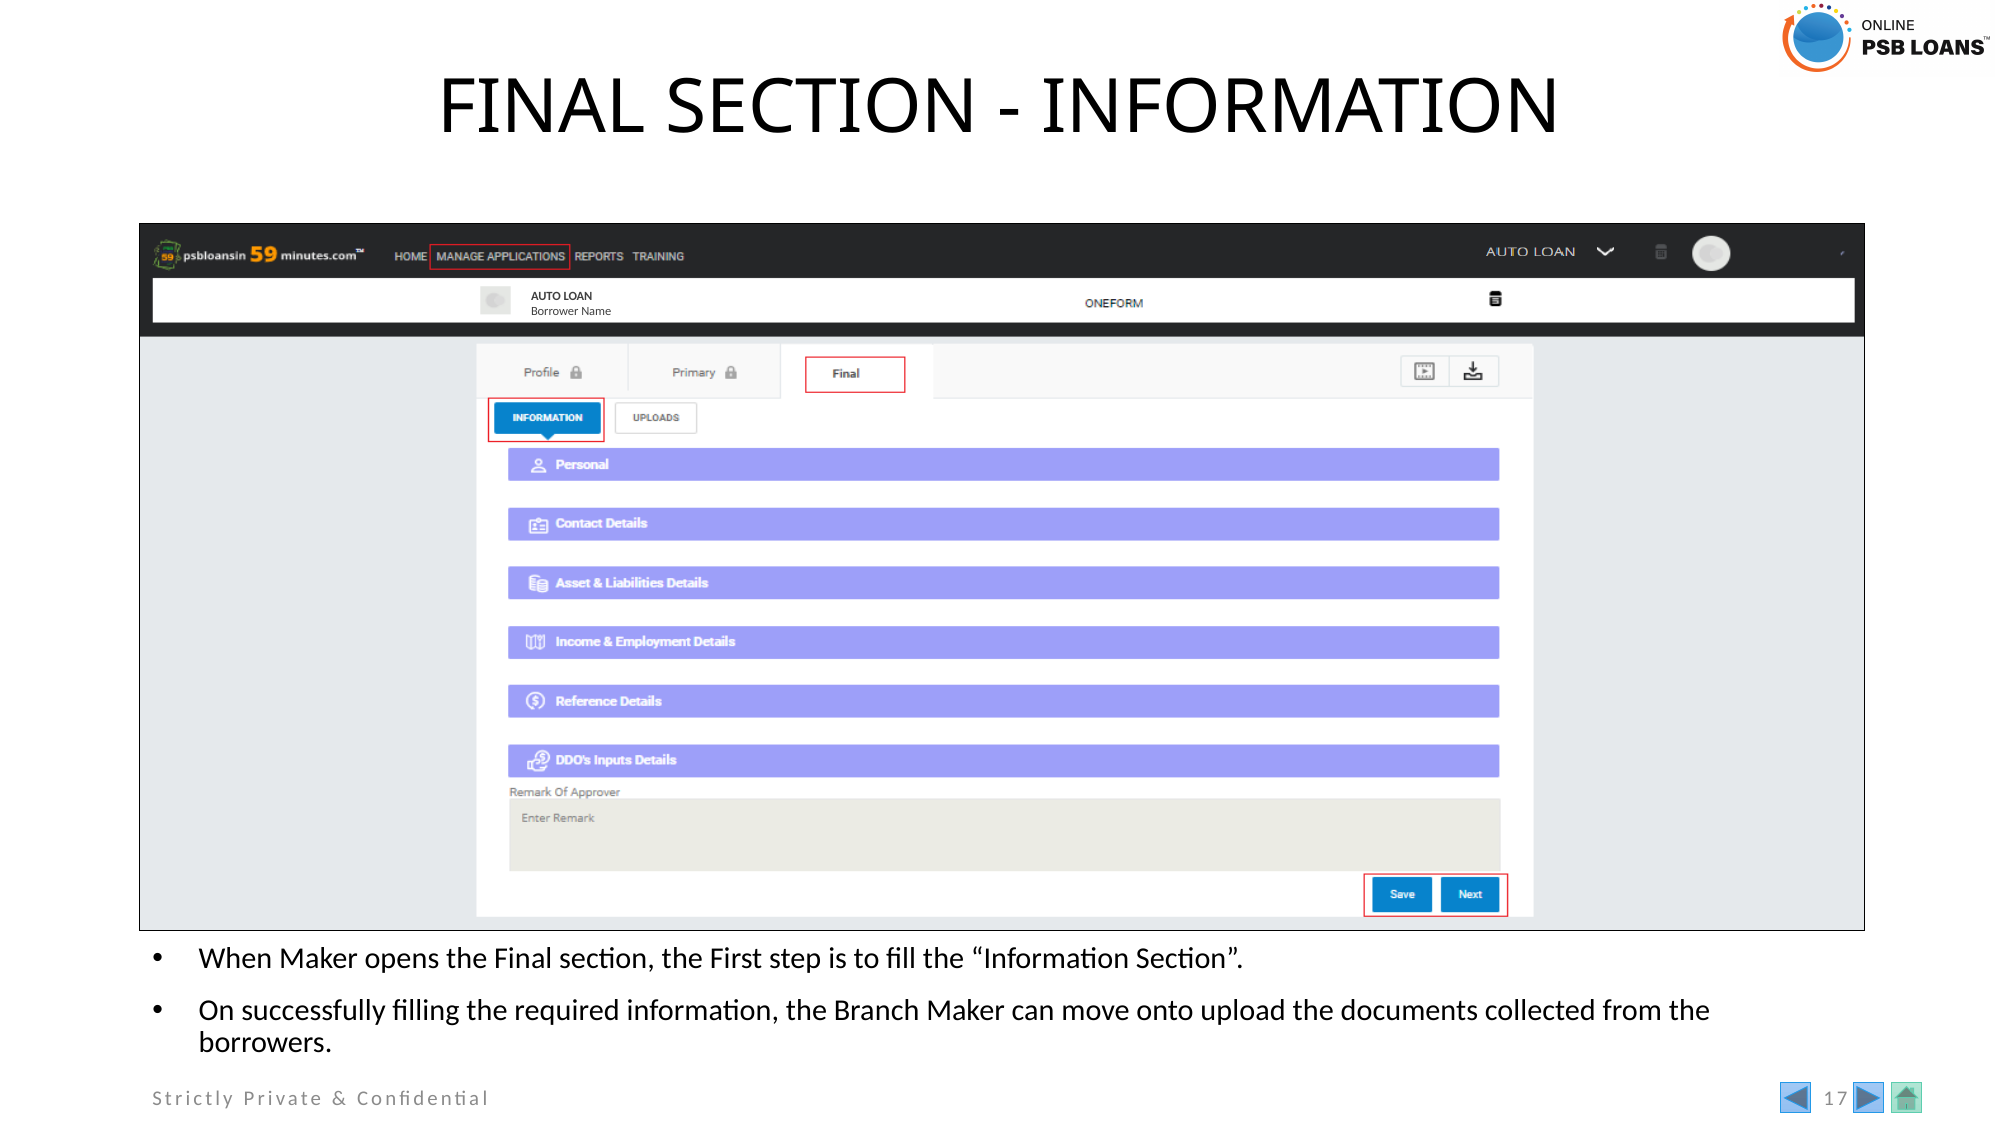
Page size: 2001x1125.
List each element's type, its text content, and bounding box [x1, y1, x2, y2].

slide_number 17 [1412, 1067, 1863, 1125]
text_box [1780, 1082, 1811, 1113]
footer Strictly Private & Confidential [137, 1068, 663, 1125]
title FINAL SECTION - information [137, 0, 1863, 217]
text_box [1891, 1082, 1922, 1113]
text_box [1853, 1082, 1884, 1113]
picture [1863, 0, 1995, 77]
list When Maker opens the Final section, the First step is to fill the “Information Section”. On successfully filling the required information, the Branch Maker can move onto upload the documents collected from the borrowers. [137, 934, 1829, 1068]
picture [139, 223, 1865, 931]
